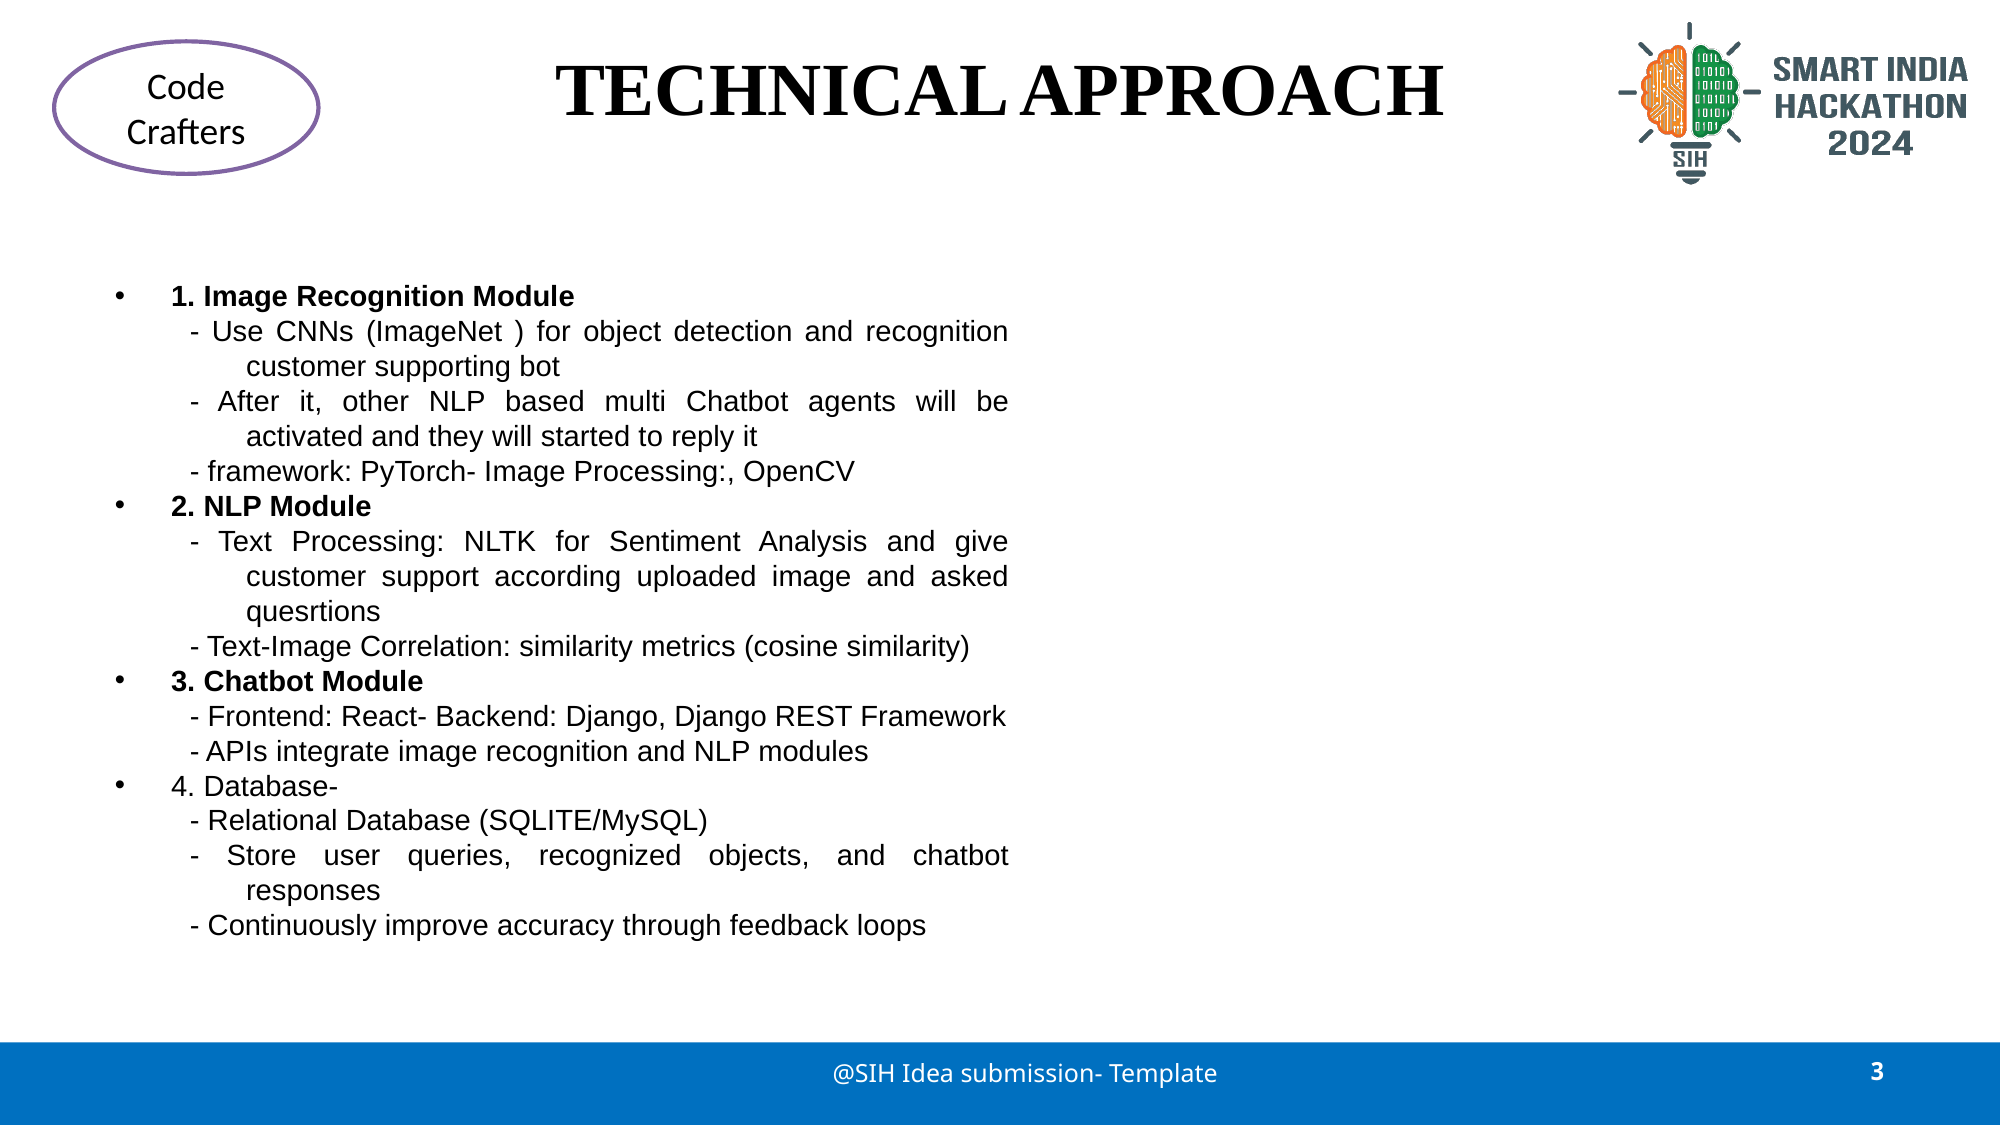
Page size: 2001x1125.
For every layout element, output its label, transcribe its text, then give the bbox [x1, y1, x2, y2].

text_box 1. Image Recognition Module - Use CNNs (ImageNet ) for object detection and recognition customer supporting bot - After it, other NLP based multi Chatbot agents will be activated and they will started to reply it - framework: PyTorch- Image Processing:, OpenCV 2. NLP Module - Text Processing: NLTK for Sentiment Analysis and give customer support according uploaded image and asked quesrtions - Text-Image Correlation: similarity metrics (cosine similarity) 3. Chatbot Module - Frontend: React- Backend: Django, Django REST Framework - APIs integrate image recognition and NLP modules 4. Database- - Relational Database (SQLITE/MySQL) - Store user queries, recognized objects, and chatbot responses - Continuously improve accuracy through feedback loops [99, 269, 1025, 949]
picture [1607, 13, 1977, 202]
footer @SIH Idea submission- Template [762, 1042, 1289, 1103]
text_box [0, 1042, 2000, 1125]
text_box Code Crafters [52, 39, 321, 176]
slide_number 3 [1433, 1042, 1900, 1103]
title TECHNICAL APPROACH [99, 0, 1901, 180]
